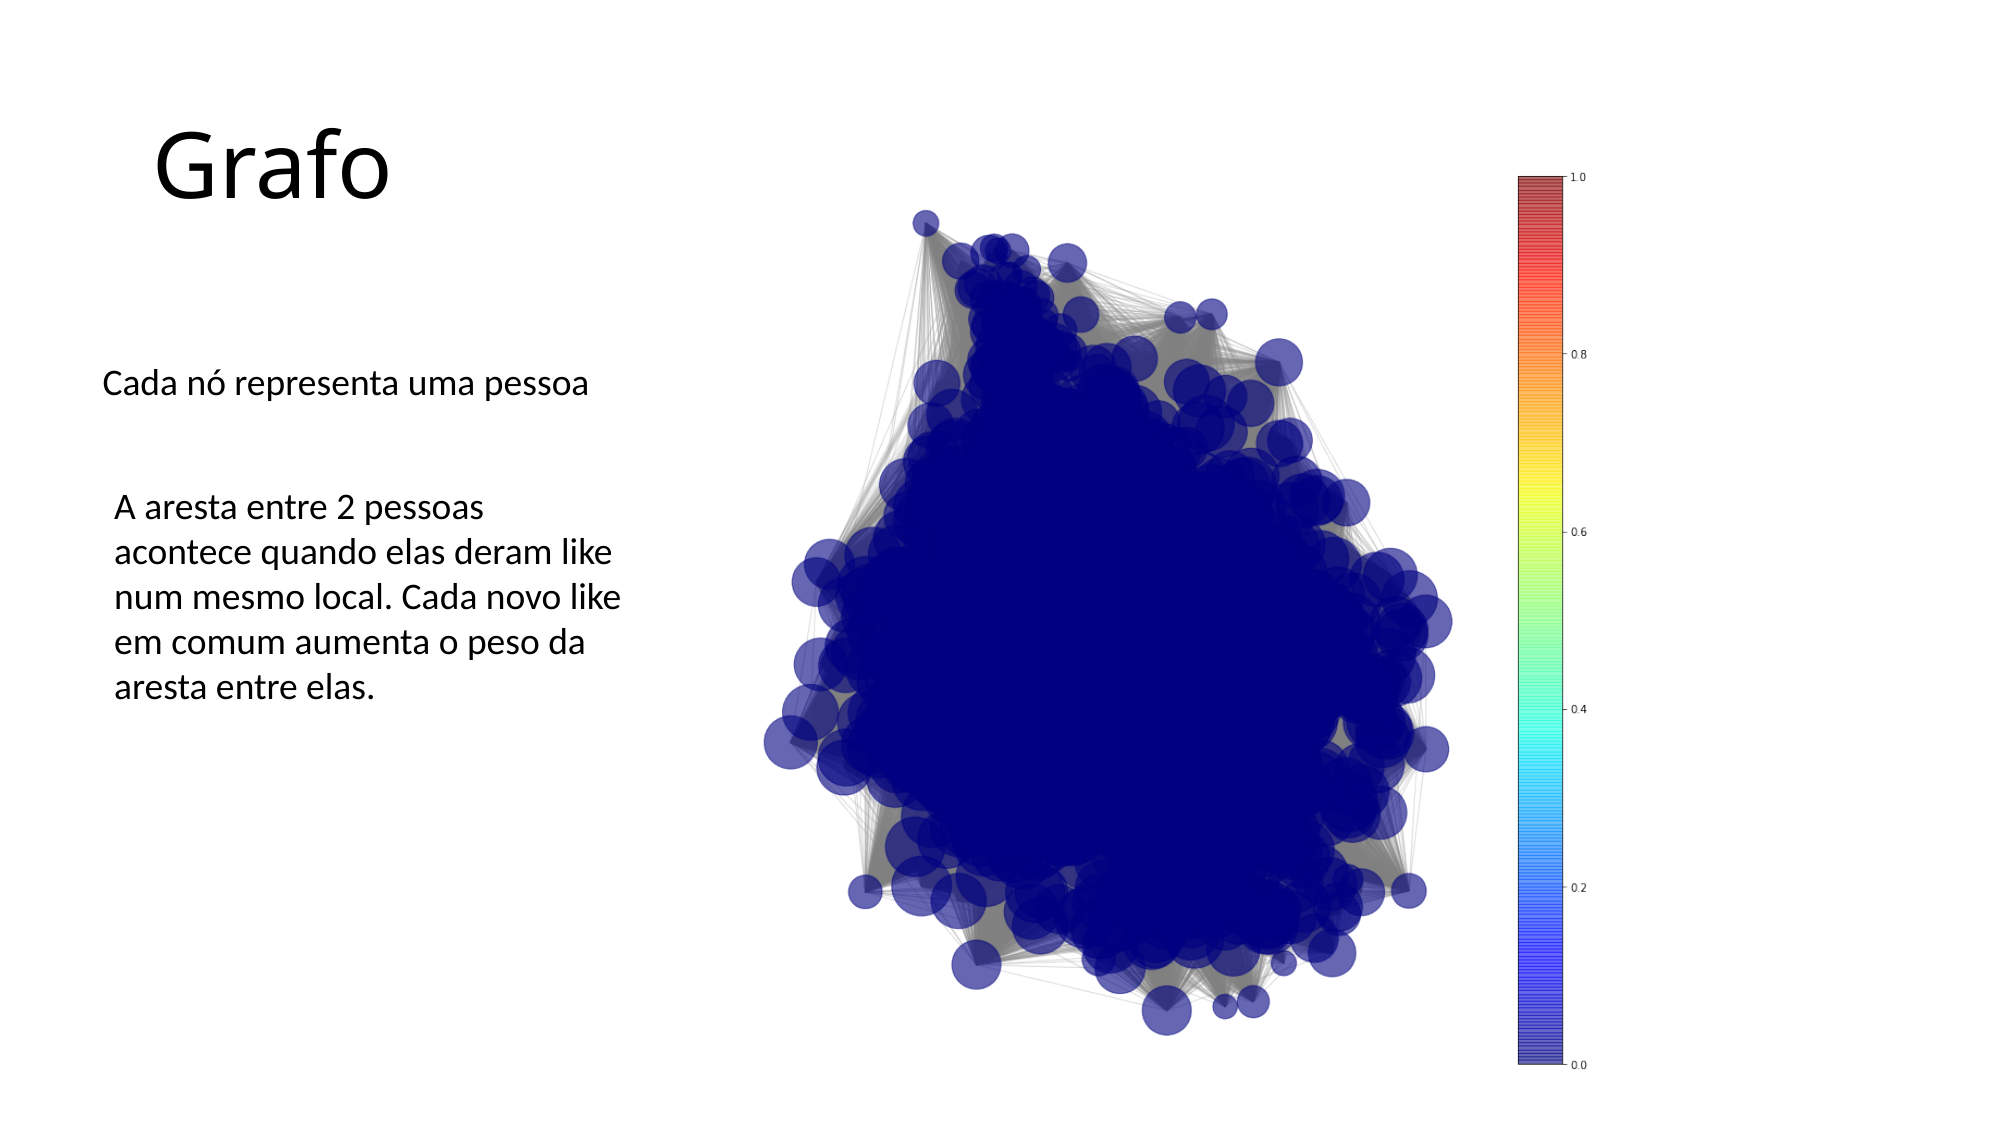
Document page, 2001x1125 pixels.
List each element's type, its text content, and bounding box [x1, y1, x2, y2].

text_box A aresta entre 2 pessoas acontece quando elas deram like num mesmo local. Cada novo like em comum aumenta o peso da aresta entre elas. [99, 475, 637, 715]
title Grafo [137, 59, 1863, 278]
text_box Cada nó representa uma pessoa [87, 350, 606, 411]
picture [695, 165, 1595, 1090]
